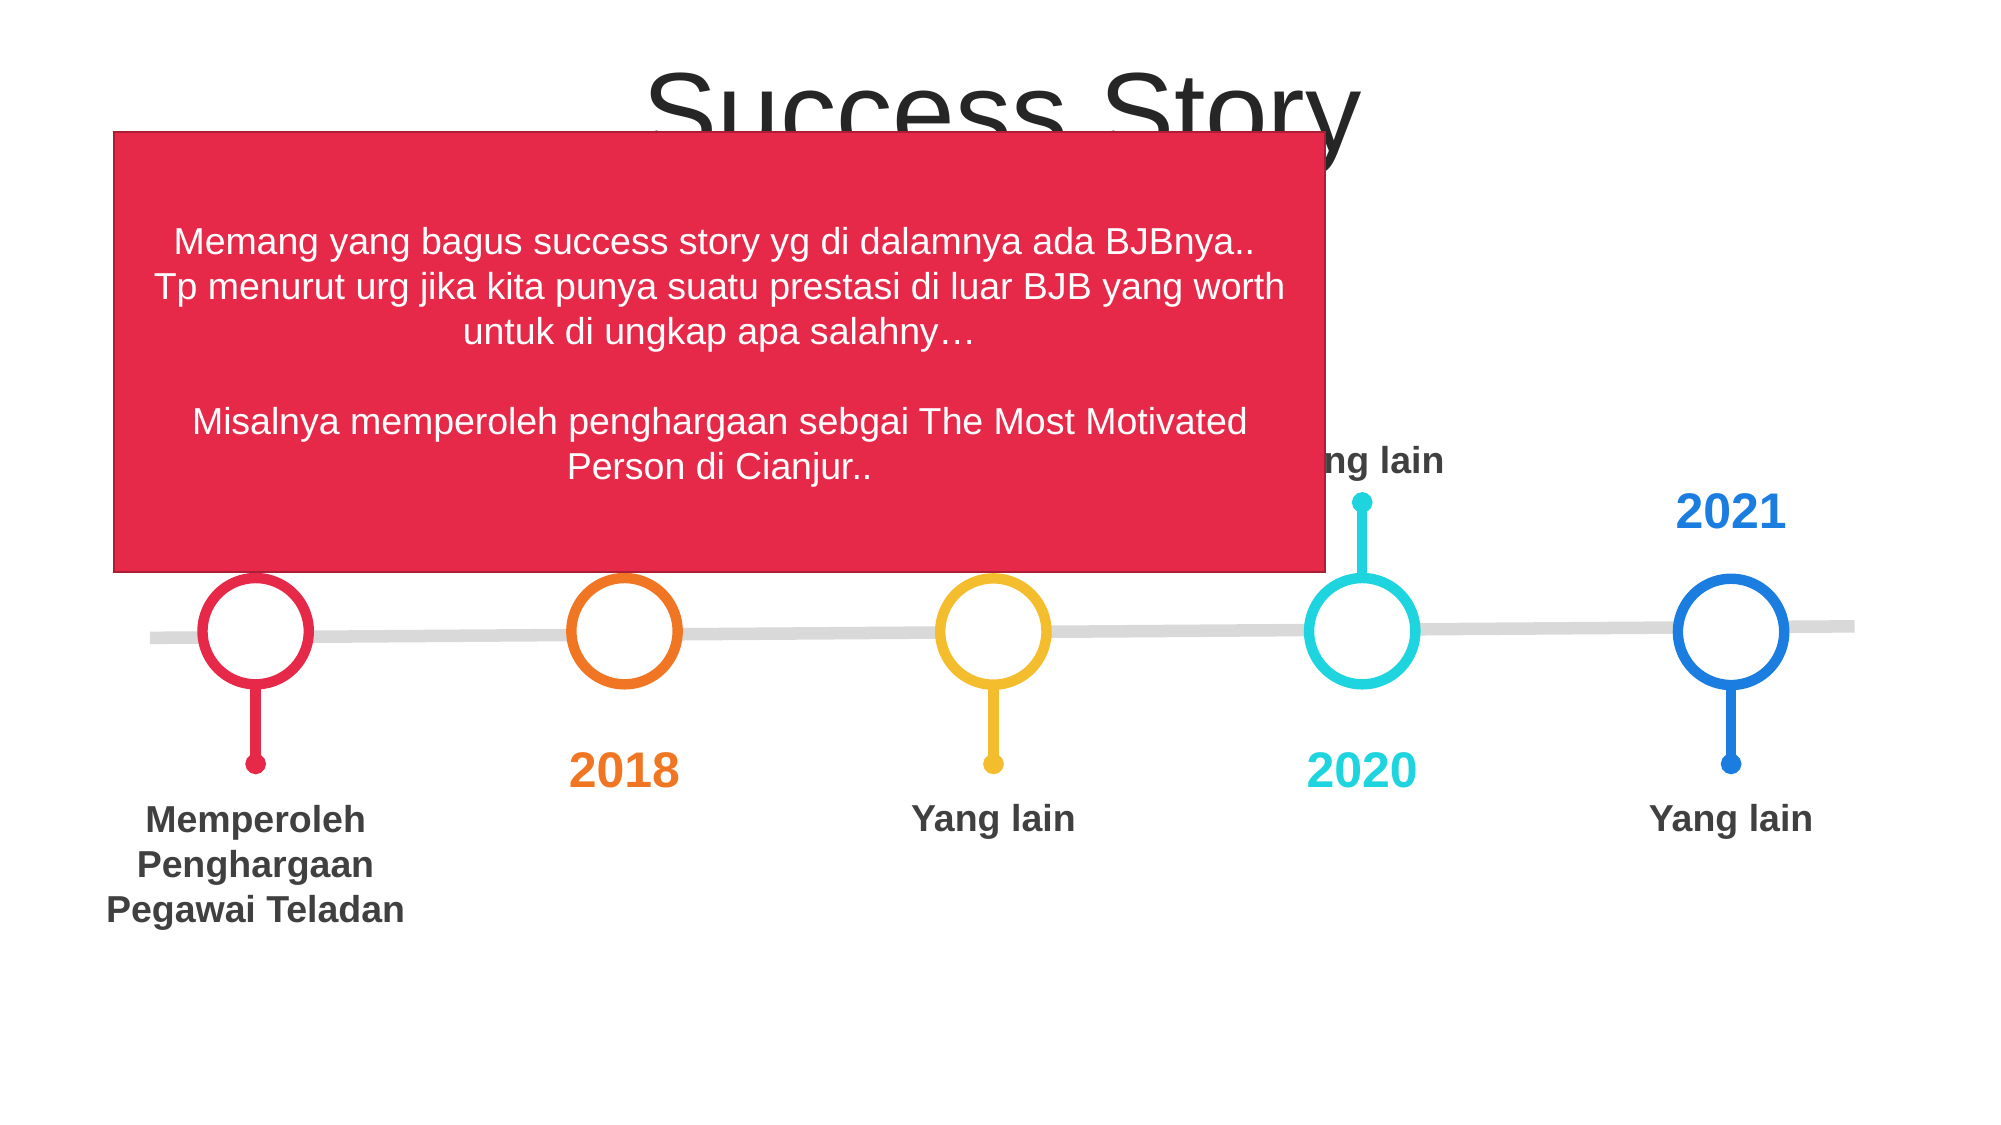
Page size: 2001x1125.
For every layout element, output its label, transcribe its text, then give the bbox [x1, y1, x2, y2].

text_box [1416, 626, 1677, 638]
text_box 2020 [1273, 729, 1451, 805]
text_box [309, 626, 571, 638]
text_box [1309, 502, 1416, 685]
text_box Memang yang bagus success story yg di dalamnya ada BJBnya.. Tp menurut urg jika kita punya suatu prestasi di luar BJB yang worth untuk di ungkap apa salahny… Misalnya memperoleh penghargaan sebgai The Most Motivated Person di Cianjur.. [113, 131, 1326, 573]
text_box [940, 578, 1047, 764]
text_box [678, 626, 940, 638]
text_box Yang lain [820, 787, 1167, 847]
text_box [202, 577, 309, 764]
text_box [1047, 626, 1309, 638]
text_box Yang lain [1558, 786, 1904, 847]
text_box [1677, 578, 1785, 764]
text_box Yang lain [1326, 428, 1536, 489]
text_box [149, 626, 202, 638]
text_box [1785, 626, 1855, 638]
text_box 2018 [535, 729, 714, 805]
text_box Memperoleh Penghargaan Pegawai Teladan [82, 787, 429, 938]
list Success Story [53, 55, 1952, 175]
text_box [571, 502, 678, 685]
text_box 2021 [1642, 471, 1820, 546]
